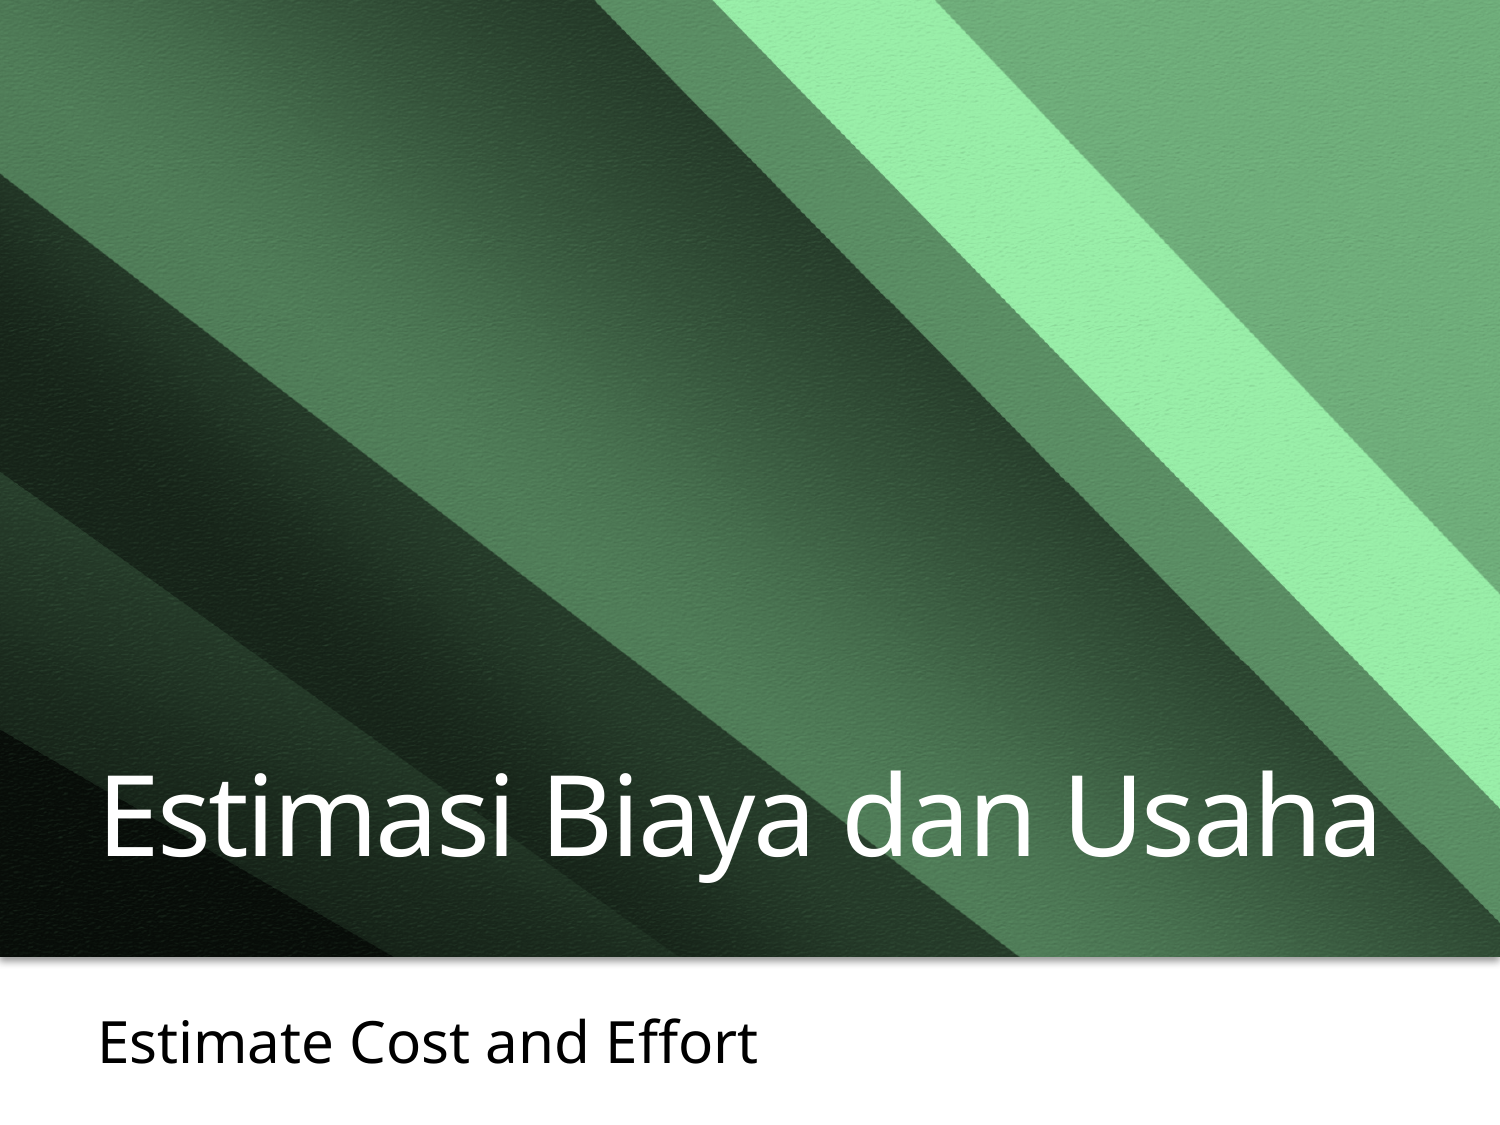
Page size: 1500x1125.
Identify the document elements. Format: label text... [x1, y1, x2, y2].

list Estimate Cost and Effort [82, 1008, 1287, 1086]
picture [0, 0, 1500, 958]
